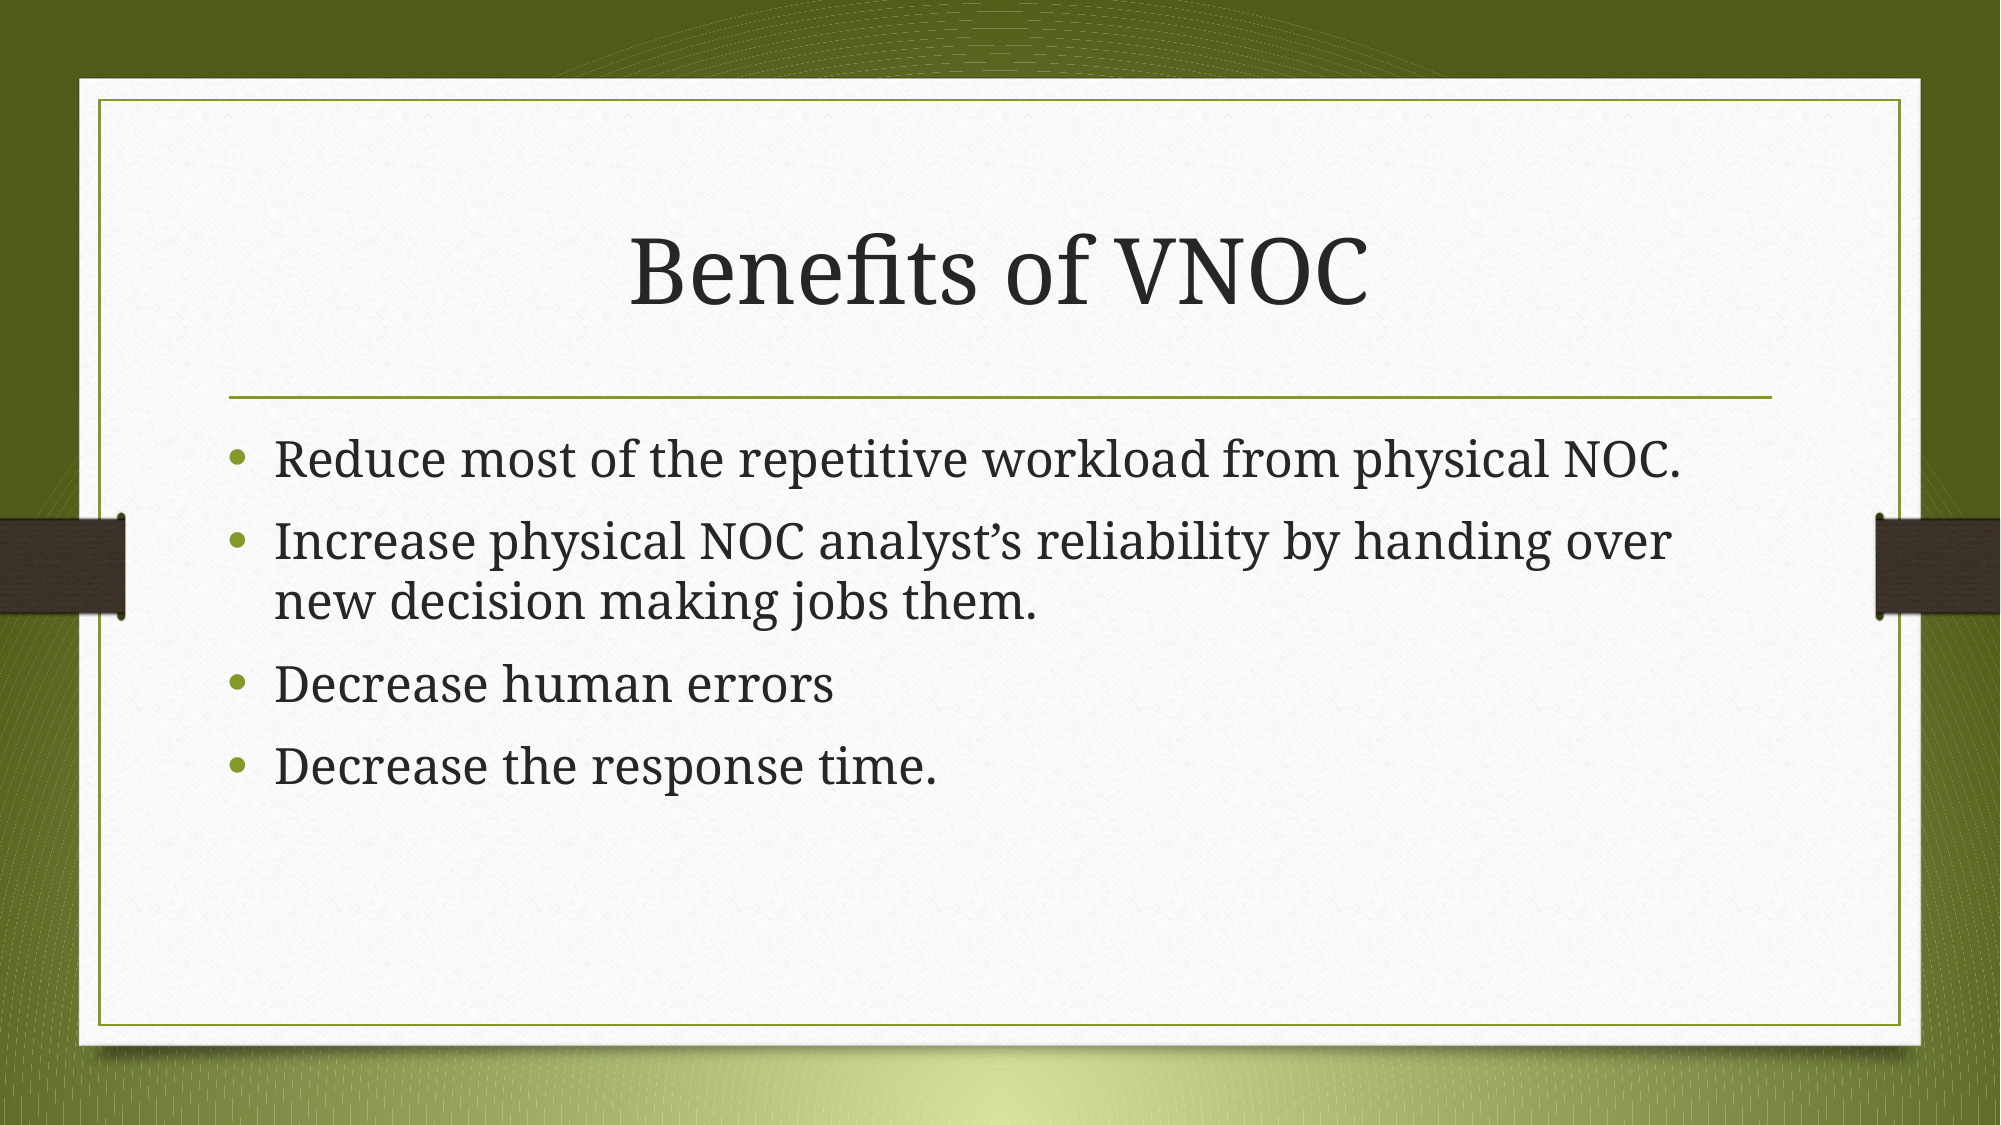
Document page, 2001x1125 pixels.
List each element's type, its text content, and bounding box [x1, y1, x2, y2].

list Reduce most of the repetitive workload from physical NOC. Increase physical NOC analyst’s reliability by handing over new decision making jobs them. Decrease human errors Decrease the response time. [212, 419, 1788, 964]
title Benefits of VNOC [212, 161, 1788, 375]
picture [0, 0, 2001, 1125]
